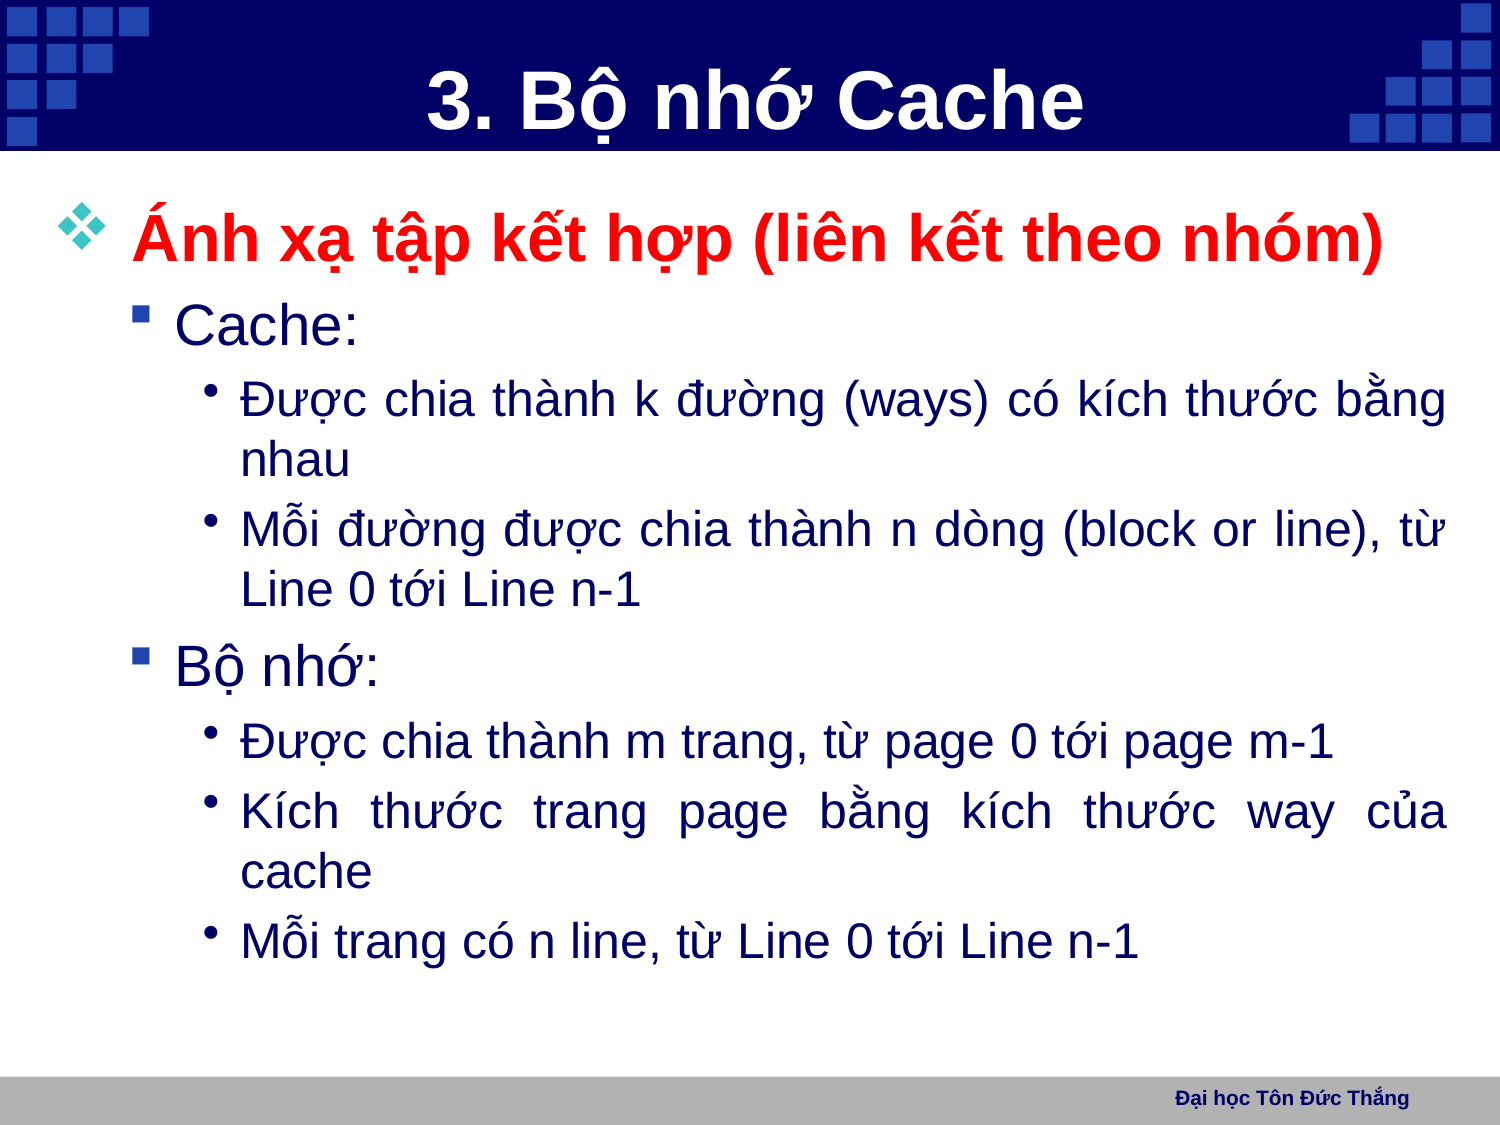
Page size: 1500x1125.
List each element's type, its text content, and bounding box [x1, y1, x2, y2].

footer Đại học Tôn Đức Thắng [1087, 1077, 1426, 1125]
list Ánh xạ tập kết hợp (liên kết theo nhóm) Cache: Được chia thành k đường (ways) có kích thước bằng nhau Mỗi đường được chia thành n dòng (block or line), từ Line 0 tới Line n-1 Bộ nhớ: Được chia thành m trang, từ page 0 tới page m-1 Kích thước trang page bằng kích thước way của cache Mỗi trang có n line, từ Line 0 tới Line n-1 [37, 187, 1463, 1076]
title 3. Bộ nhớ Cache [37, 49, 1476, 143]
